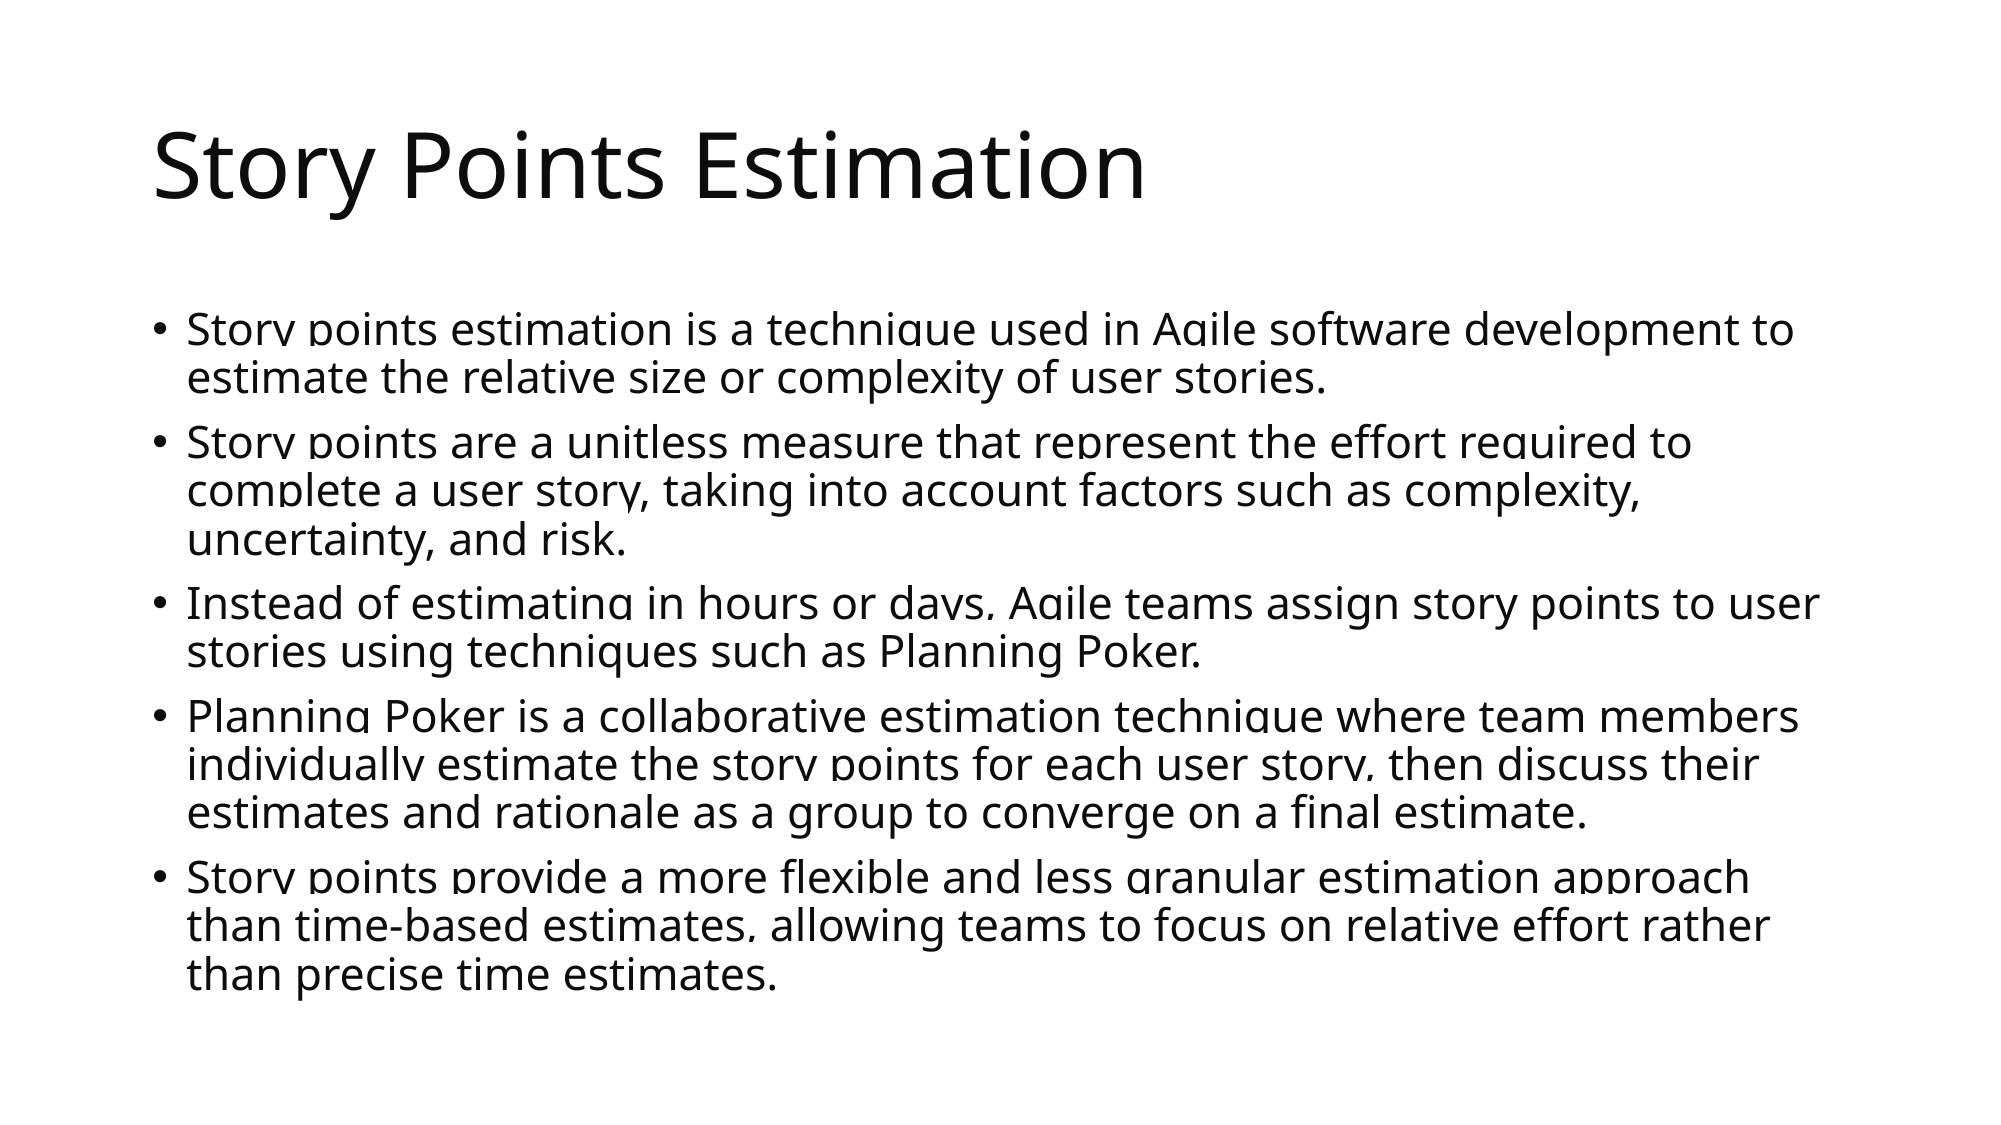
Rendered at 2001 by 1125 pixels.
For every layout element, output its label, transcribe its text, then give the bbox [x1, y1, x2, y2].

list Story points estimation is a technique used in Agile software development to estimate the relative size or complexity of user stories. Story points are a unitless measure that represent the effort required to complete a user story, taking into account factors such as complexity, uncertainty, and risk. Instead of estimating in hours or days, Agile teams assign story points to user stories using techniques such as Planning Poker. Planning Poker is a collaborative estimation technique where team members individually estimate the story points for each user story, then discuss their estimates and rationale as a group to converge on a final estimate. Story points provide a more flexible and less granular estimation approach than time-based estimates, allowing teams to focus on relative effort rather than precise time estimates. [137, 299, 1863, 1014]
title Story Points Estimation [137, 59, 1863, 278]
